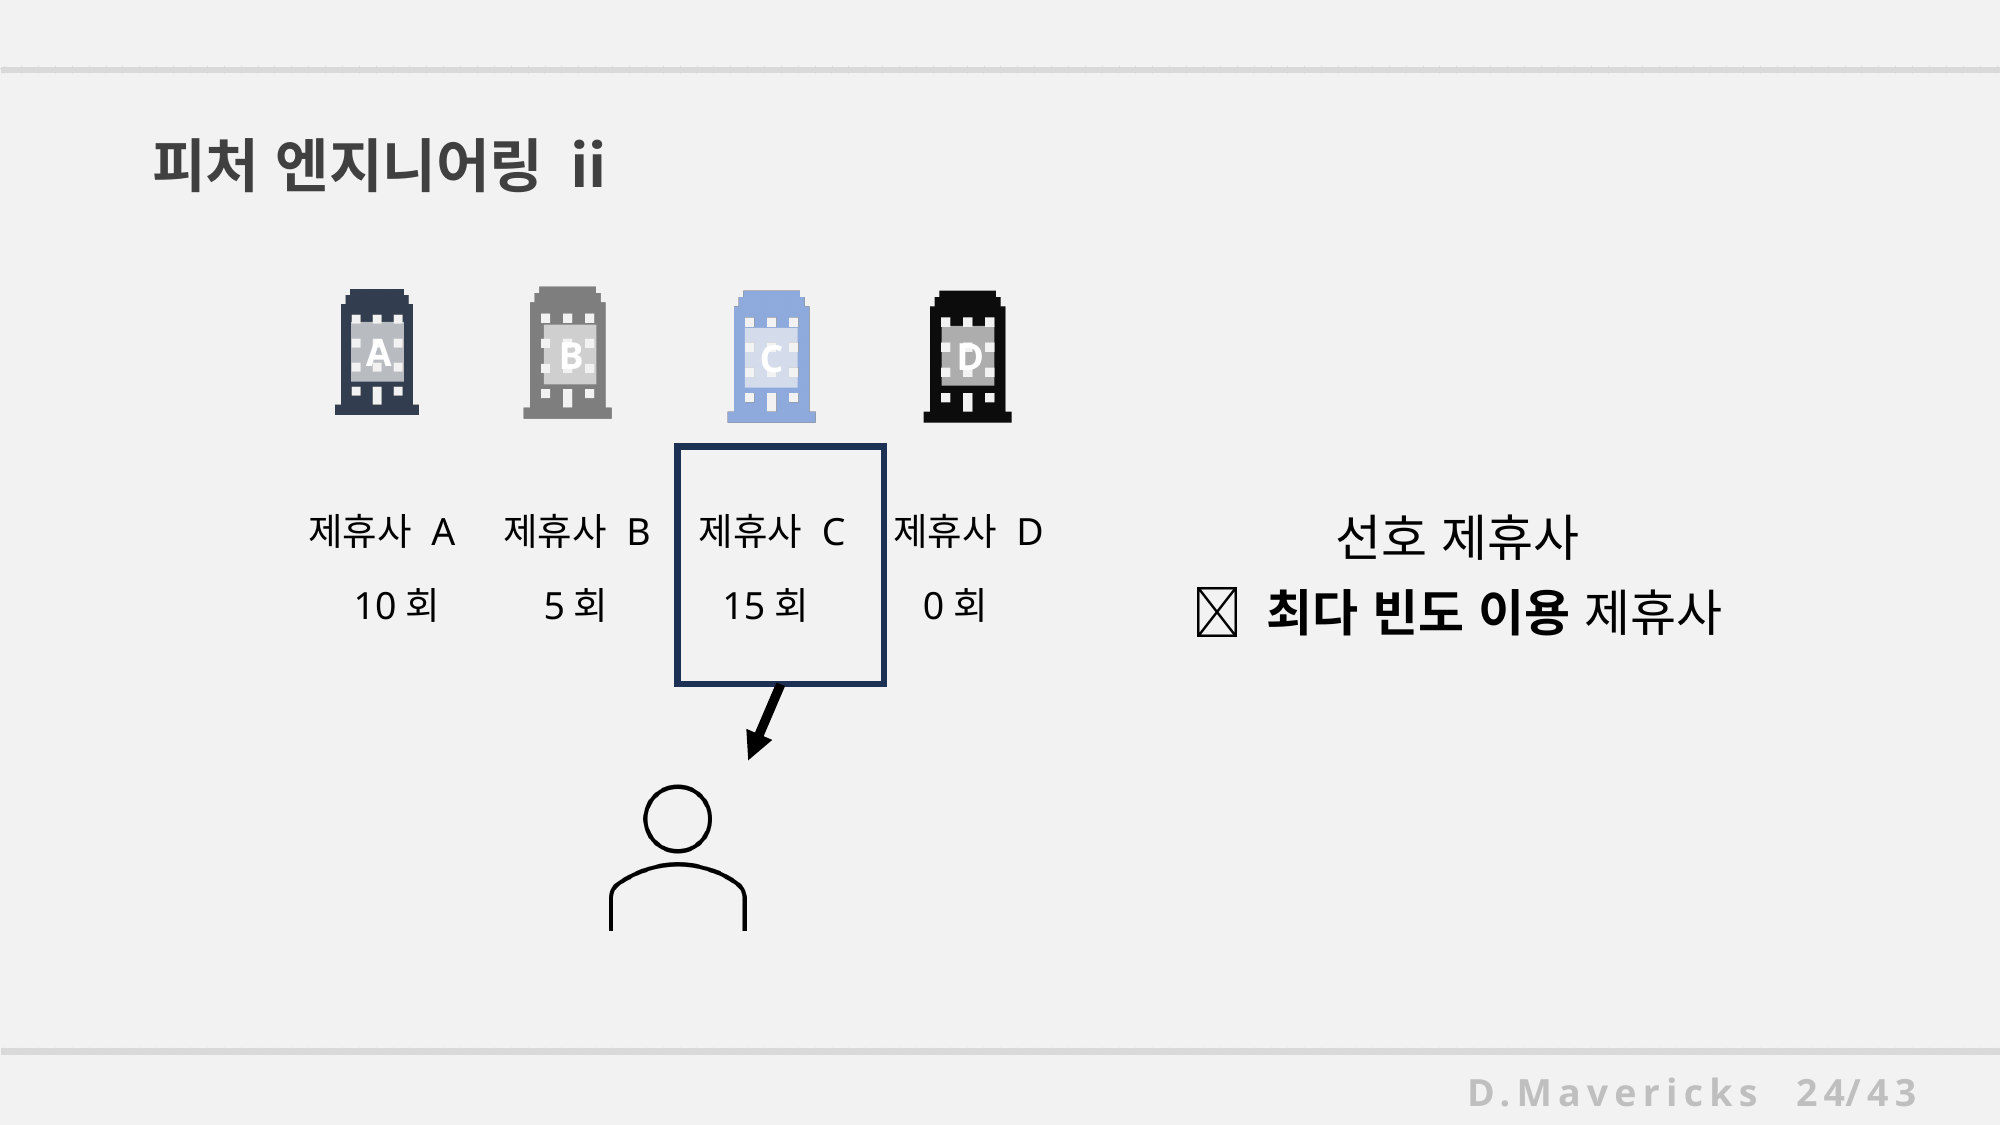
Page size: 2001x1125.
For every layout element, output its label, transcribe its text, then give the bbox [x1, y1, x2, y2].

picture [305, 280, 449, 424]
picture [696, 281, 847, 432]
text_box [676, 635, 885, 685]
picture [892, 281, 1043, 432]
text_box [676, 445, 885, 500]
text_box [0, 65, 2000, 75]
text_box D.Mavericks 24/43 [1452, 1061, 2000, 1125]
title 피처 엔지니어링 ⅱ [137, 59, 1863, 66]
title 피처 엔지니어링 ⅱ [137, 74, 1863, 278]
picture [492, 277, 643, 428]
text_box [748, 684, 781, 761]
list 선호 제휴사  최다 빈도 이용 제휴사 [1126, 505, 1789, 692]
picture [574, 754, 781, 961]
text_box [0, 1047, 2000, 1056]
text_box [293, 500, 1182, 635]
